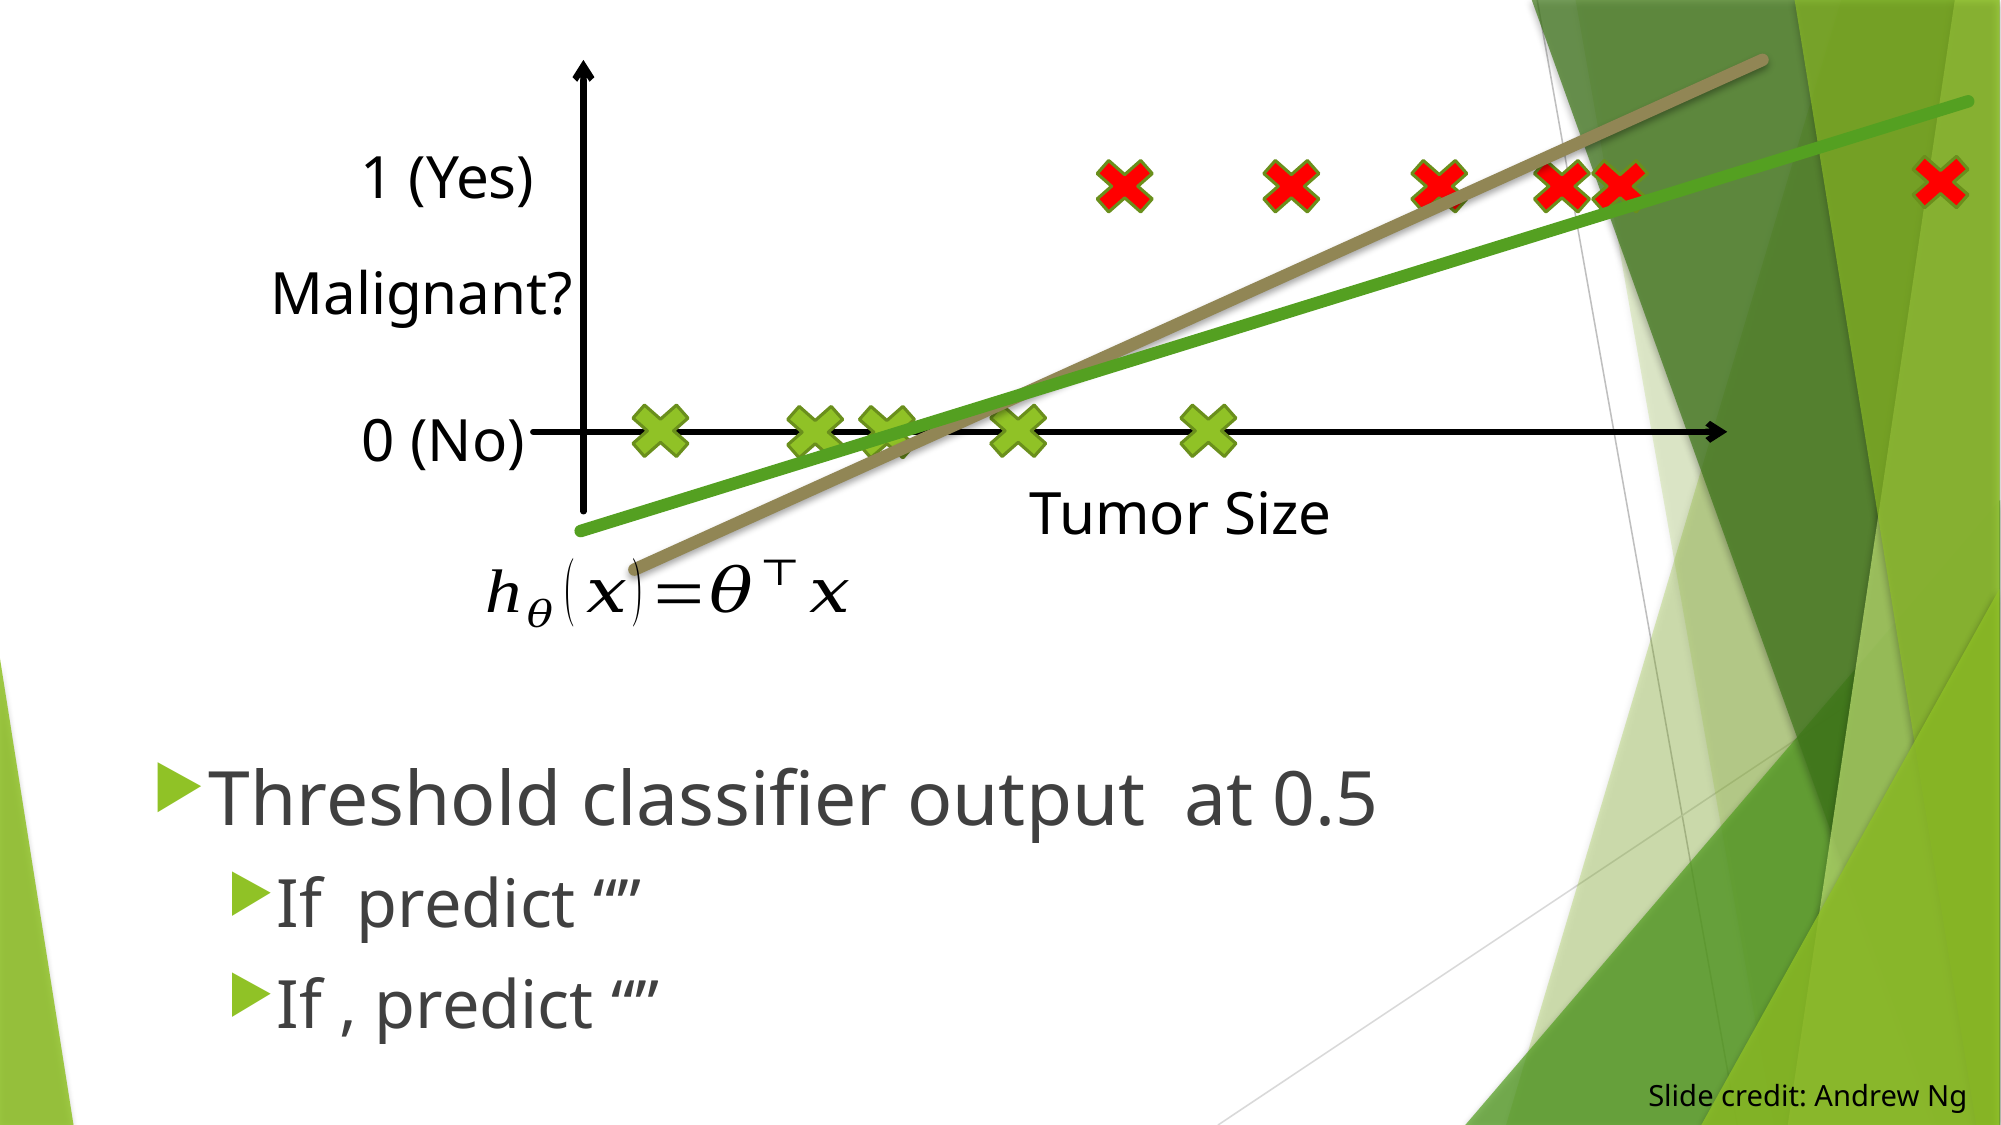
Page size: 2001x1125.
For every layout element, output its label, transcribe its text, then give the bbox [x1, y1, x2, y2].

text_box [633, 59, 1763, 100]
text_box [633, 541, 1763, 571]
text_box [272, 59, 633, 555]
footer Slide credit: Andrew Ng [1633, 1065, 2000, 1125]
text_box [580, 100, 1969, 532]
